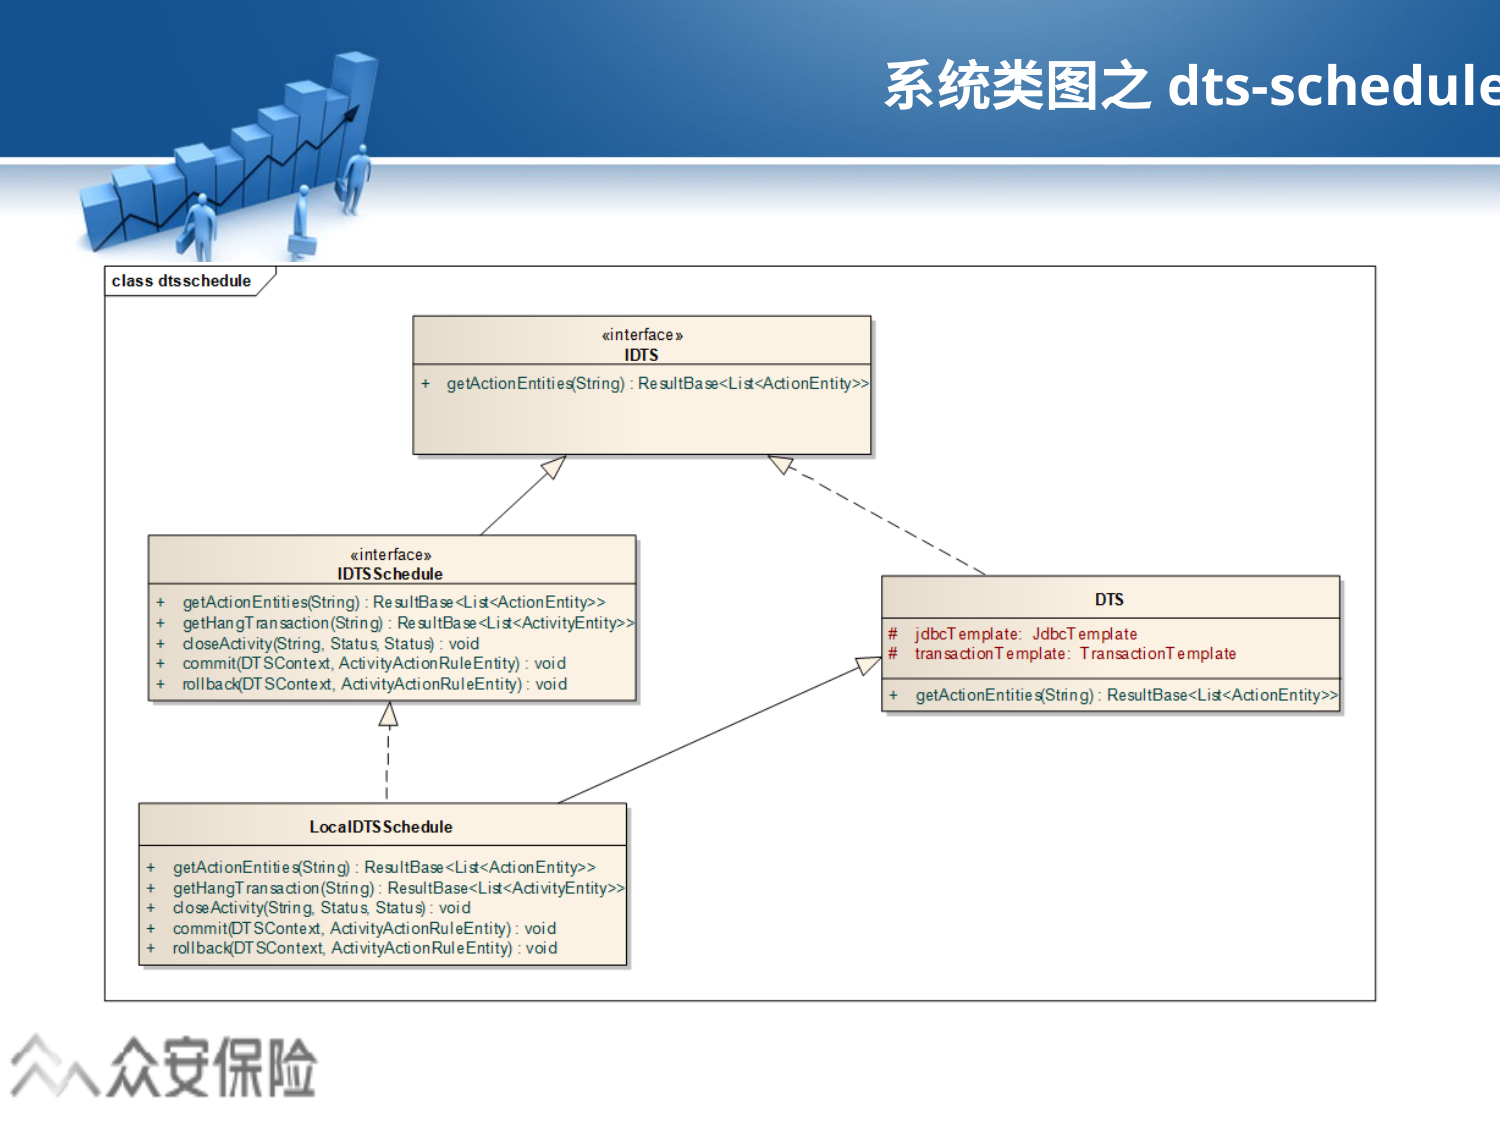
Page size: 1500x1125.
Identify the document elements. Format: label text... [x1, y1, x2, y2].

text_box 系统类图之dts-schedule [868, 43, 1500, 124]
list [101, 262, 1398, 1006]
picture [0, 0, 1500, 1125]
